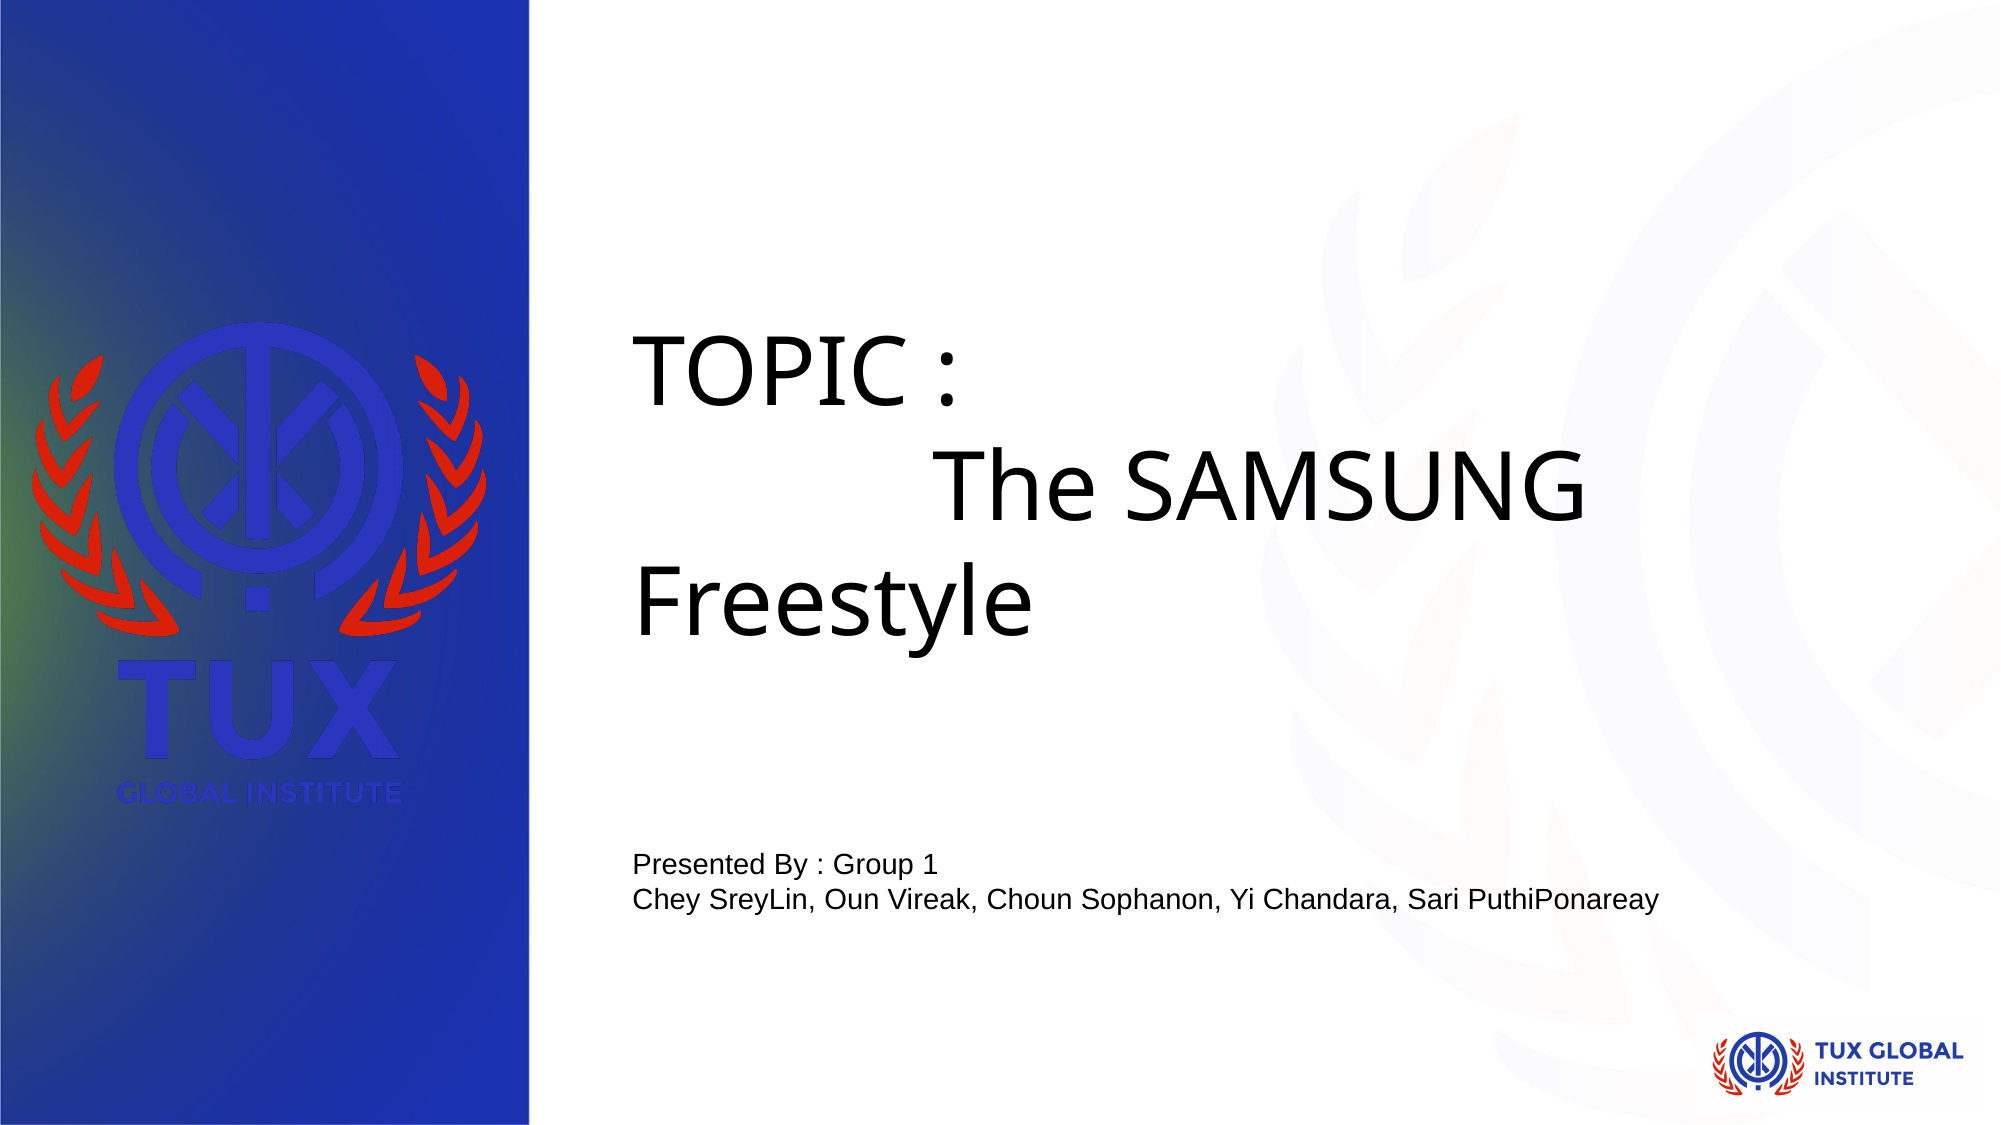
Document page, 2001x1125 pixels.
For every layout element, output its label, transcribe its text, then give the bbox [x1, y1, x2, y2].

text_box TOPIC : The SAMSUNG Freestyle [617, 294, 1878, 670]
picture [0, 0, 2000, 1125]
text_box Presented By : Group 1 Chey SreyLin, Oun Vireak, Choun Sophanon, Yi Chandara, Sari PuthiPonareay [617, 830, 1822, 931]
